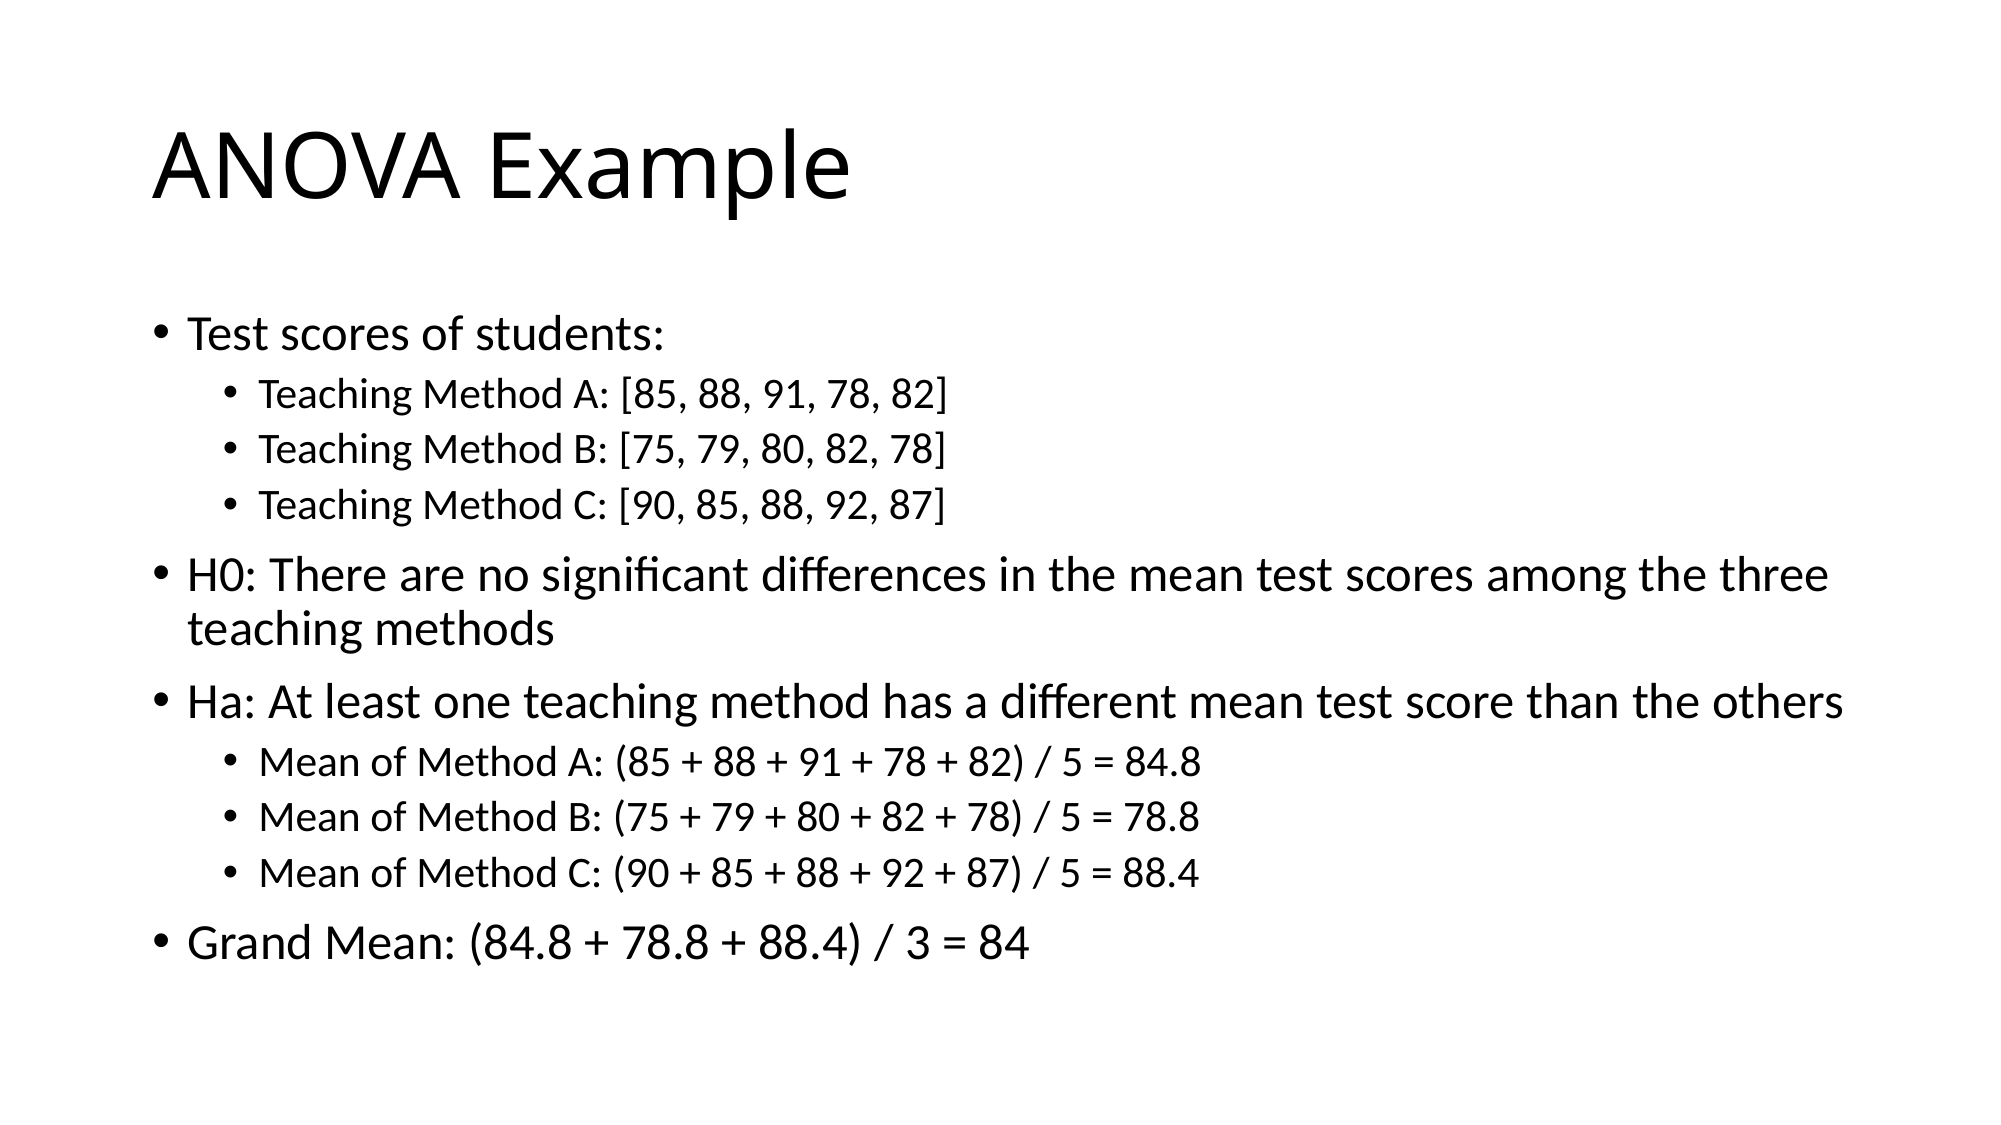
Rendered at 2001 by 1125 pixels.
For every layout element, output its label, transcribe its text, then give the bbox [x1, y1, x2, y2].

list Test scores of students: Teaching Method A: [85, 88, 91, 78, 82] Teaching Method B: [75, 79, 80, 82, 78] Teaching Method C: [90, 85, 88, 92, 87] H0: There are no significant differences in the mean test scores among the three teaching methods Ha: At least one teaching method has a different mean test score than the others Mean of Method A: (85 + 88 + 91 + 78 + 82) / 5 = 84.8 Mean of Method B: (75 + 79 + 80 + 82 + 78) / 5 = 78.8 Mean of Method C: (90 + 85 + 88 + 92 + 87) / 5 = 88.4 Grand Mean: (84.8 + 78.8 + 88.4) / 3 = 84 [137, 299, 1863, 1014]
title ANOVA Example [137, 59, 1863, 278]
